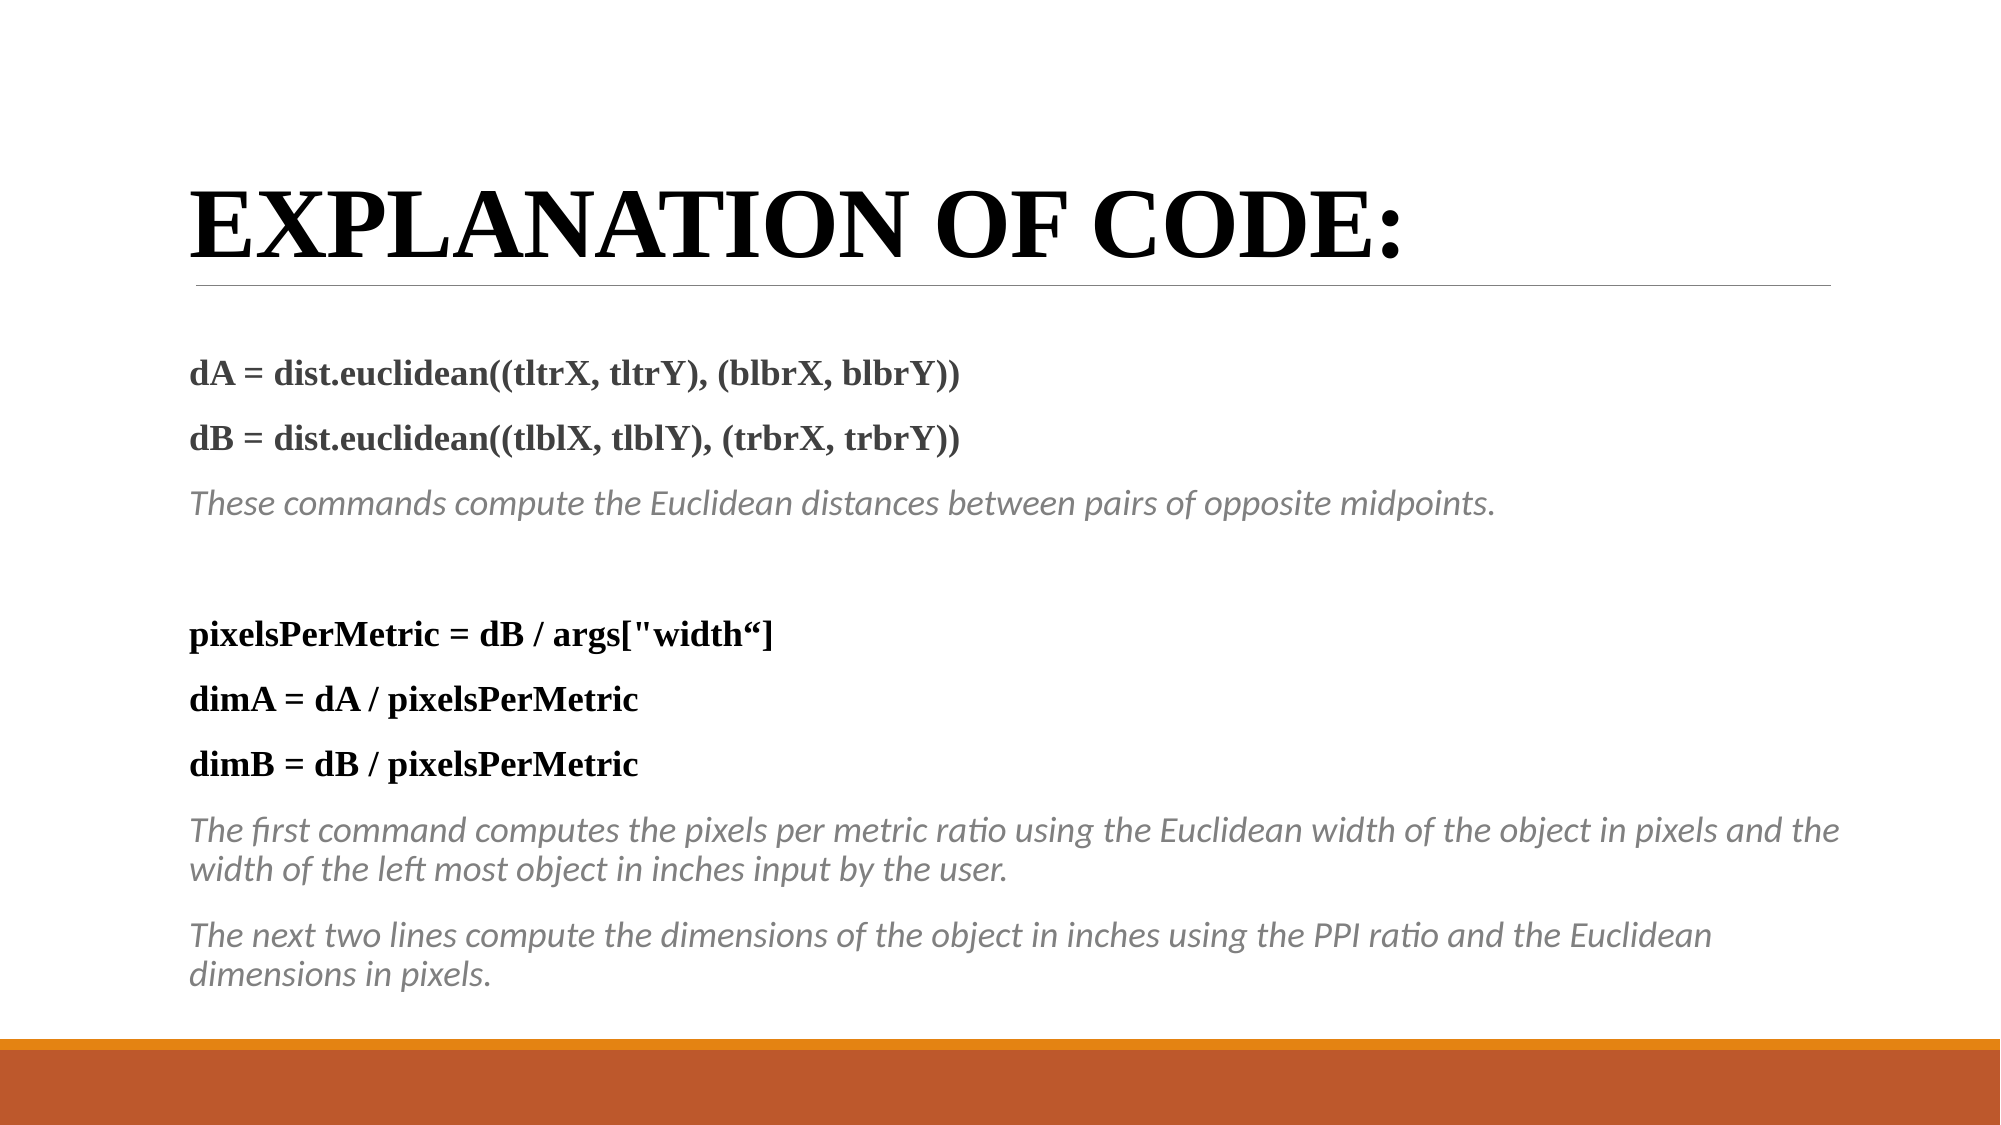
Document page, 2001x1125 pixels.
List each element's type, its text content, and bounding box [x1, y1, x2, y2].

list dA = dist.euclidean((tltrX, tltrY), (blbrX, blbrY)) dB = dist.euclidean((tlblX, tlblY), (trbrX, trbrY)) These commands compute the Euclidean distances between pairs of opposite midpoints. pixelsPerMetric = dB / args["width“] dimA = dA / pixelsPerMetric dimB = dB / pixelsPerMetric The first command computes the pixels per metric ratio using the Euclidean width of the object in pixels and the width of the left most object in inches input by the user. The next two lines compute the dimensions of the object in inches using the PPI ratio and the Euclidean dimensions in pixels. [174, 346, 1863, 1068]
title EXPLANATION OF CODE: [174, 47, 1825, 285]
